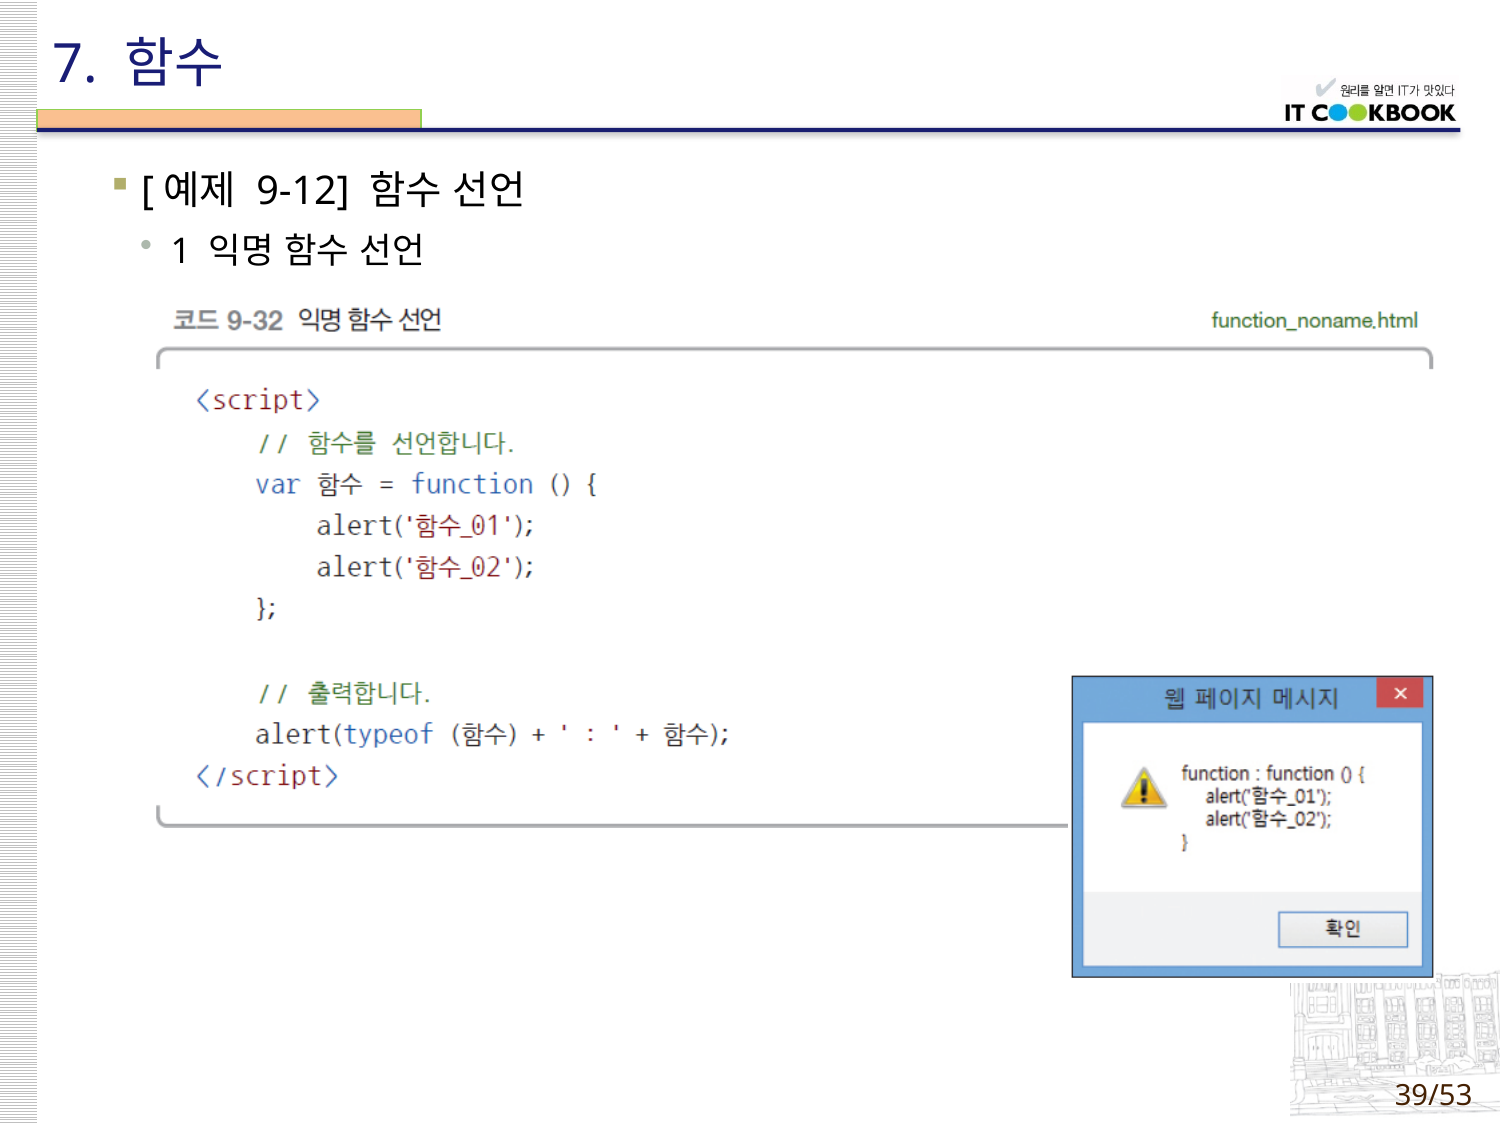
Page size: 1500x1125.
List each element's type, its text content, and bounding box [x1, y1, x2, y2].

list [예제 9-12] 함수 선언 1 익명 함수 선언 [37, 152, 1463, 1091]
picture [1281, 75, 1459, 123]
picture [154, 305, 1436, 984]
title 7. 함수 [37, 13, 1278, 109]
picture [1290, 874, 1500, 1125]
